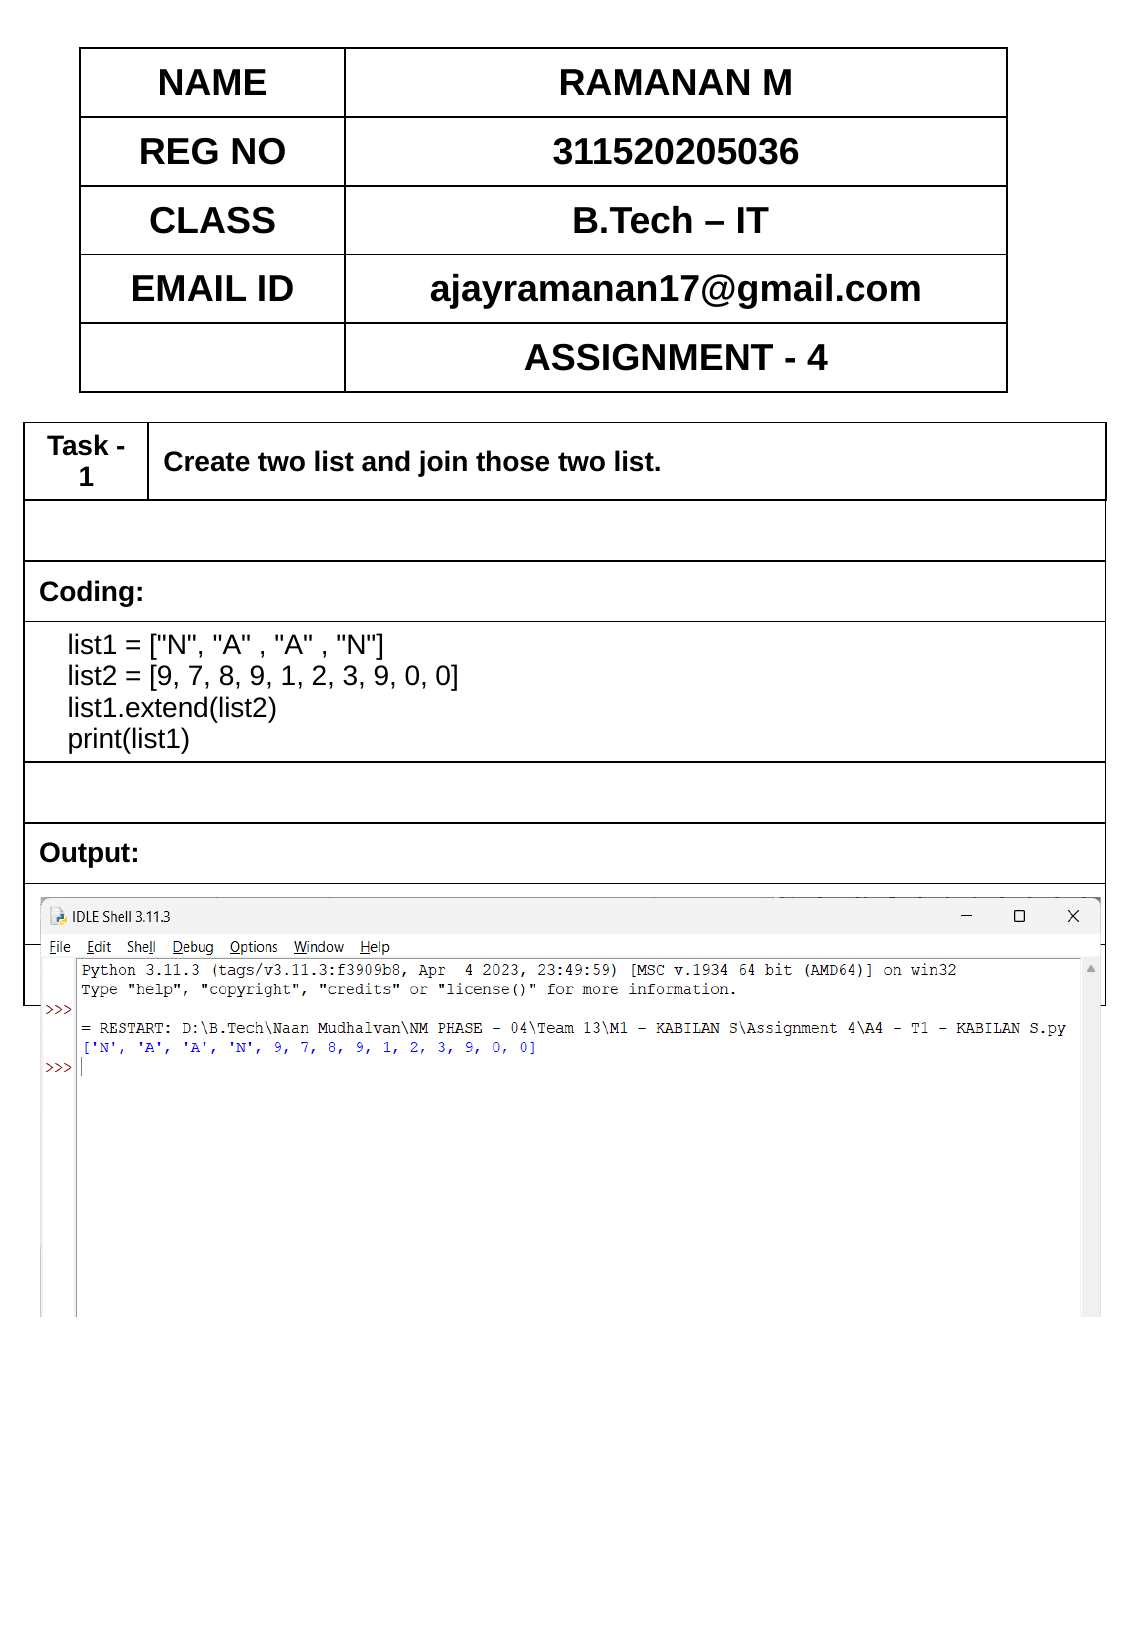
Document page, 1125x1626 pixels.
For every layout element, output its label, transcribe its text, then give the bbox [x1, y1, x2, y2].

picture [40, 897, 1101, 1318]
table_cell CLASS [81, 187, 344, 254]
table_header Create two list and join those two list. [149, 423, 1105, 499]
table_cell Coding: [25, 562, 1105, 621]
table_header NAME [81, 49, 344, 116]
table_cell [25, 945, 35, 1005]
table_cell list1 = ["N", "A" , "A" , "N"] list2 = [9, 7, 8, 9, 1, 2, 3, 9, 0, 0] list1.extend(list2) print(list1) [25, 622, 1105, 761]
table_cell Output: [25, 824, 1105, 883]
table_cell 311520205036 [346, 118, 1006, 185]
table_cell [25, 501, 1105, 560]
table_cell ASSIGNMENT - 4 [346, 324, 1006, 391]
table_cell [25, 884, 1105, 944]
table_cell REG NO [81, 118, 344, 185]
table_header Task - 1 [25, 423, 147, 499]
table_cell ajayramanan17@gmail.com [346, 255, 1006, 322]
table_cell B.Tech – IT [346, 187, 1006, 254]
table_header RAMANAN M [346, 49, 1006, 116]
table_cell [25, 763, 1105, 822]
table_cell [81, 324, 344, 391]
table_cell EMAIL ID [81, 255, 344, 322]
